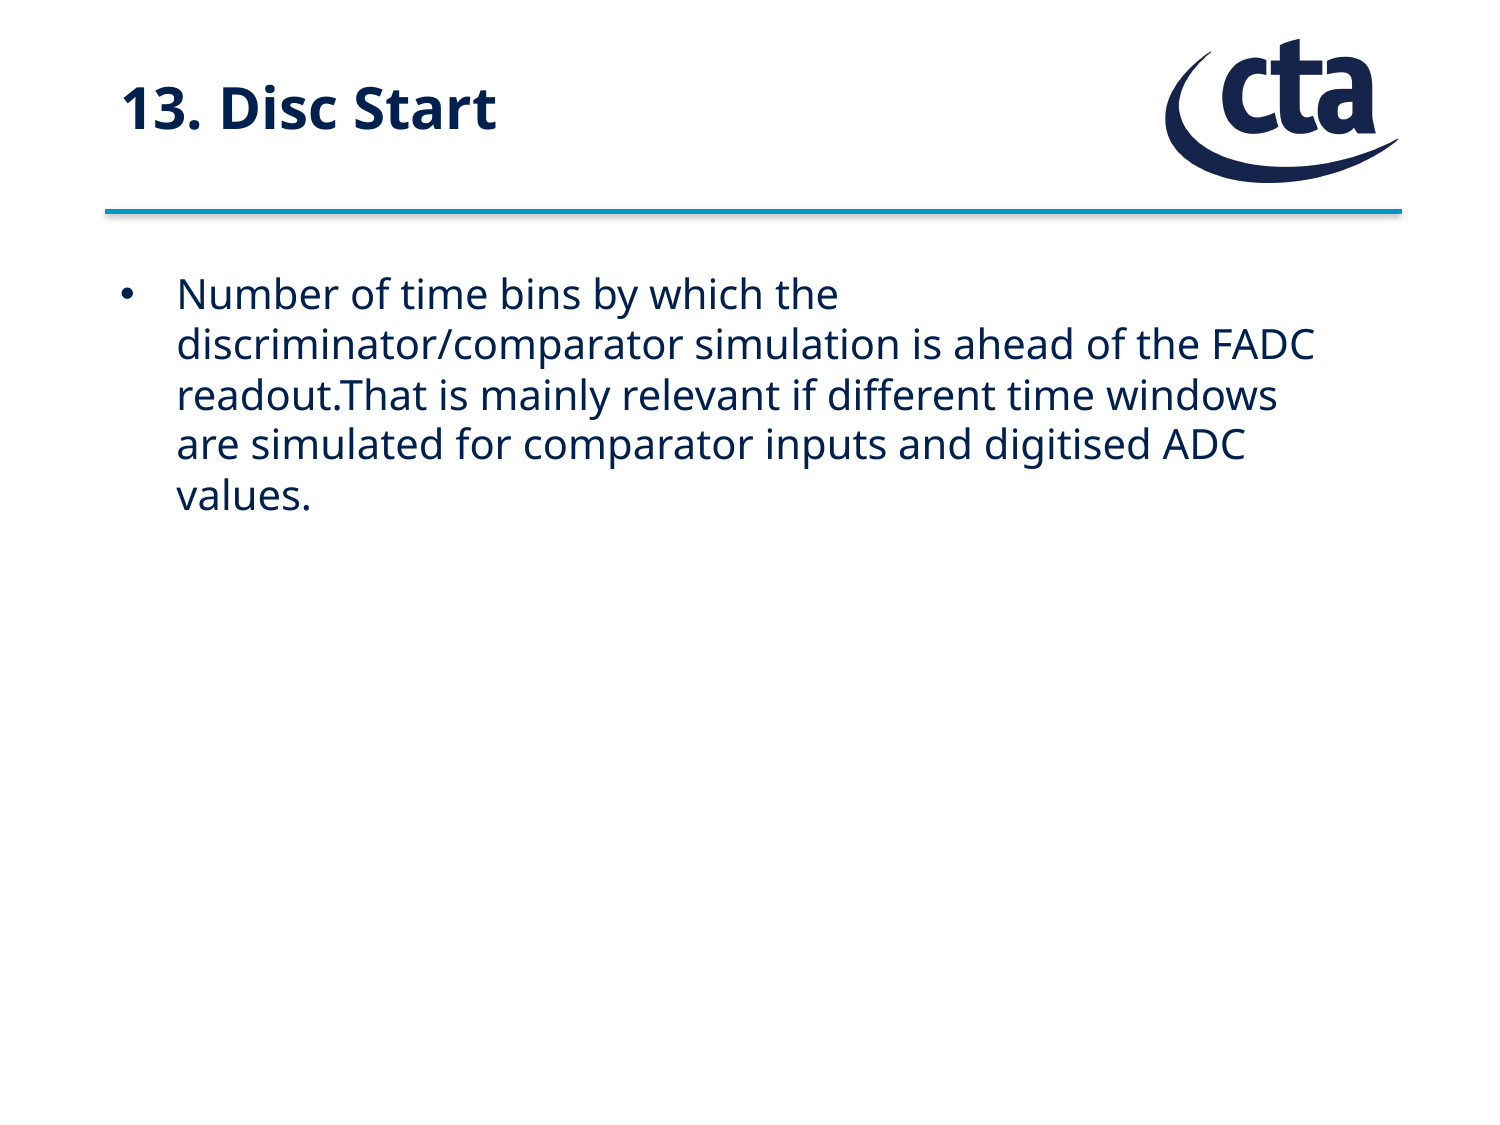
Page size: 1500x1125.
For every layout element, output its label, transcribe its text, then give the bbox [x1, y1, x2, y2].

title 13. Disc Start [105, 39, 1138, 175]
picture [1165, 29, 1420, 183]
list Number of time bins by which the discriminator/comparator simulation is ahead of the FADC readout.That is mainly relevant if different time windows are simulated for comparator inputs and digitised ADC values. [105, 260, 1358, 1004]
